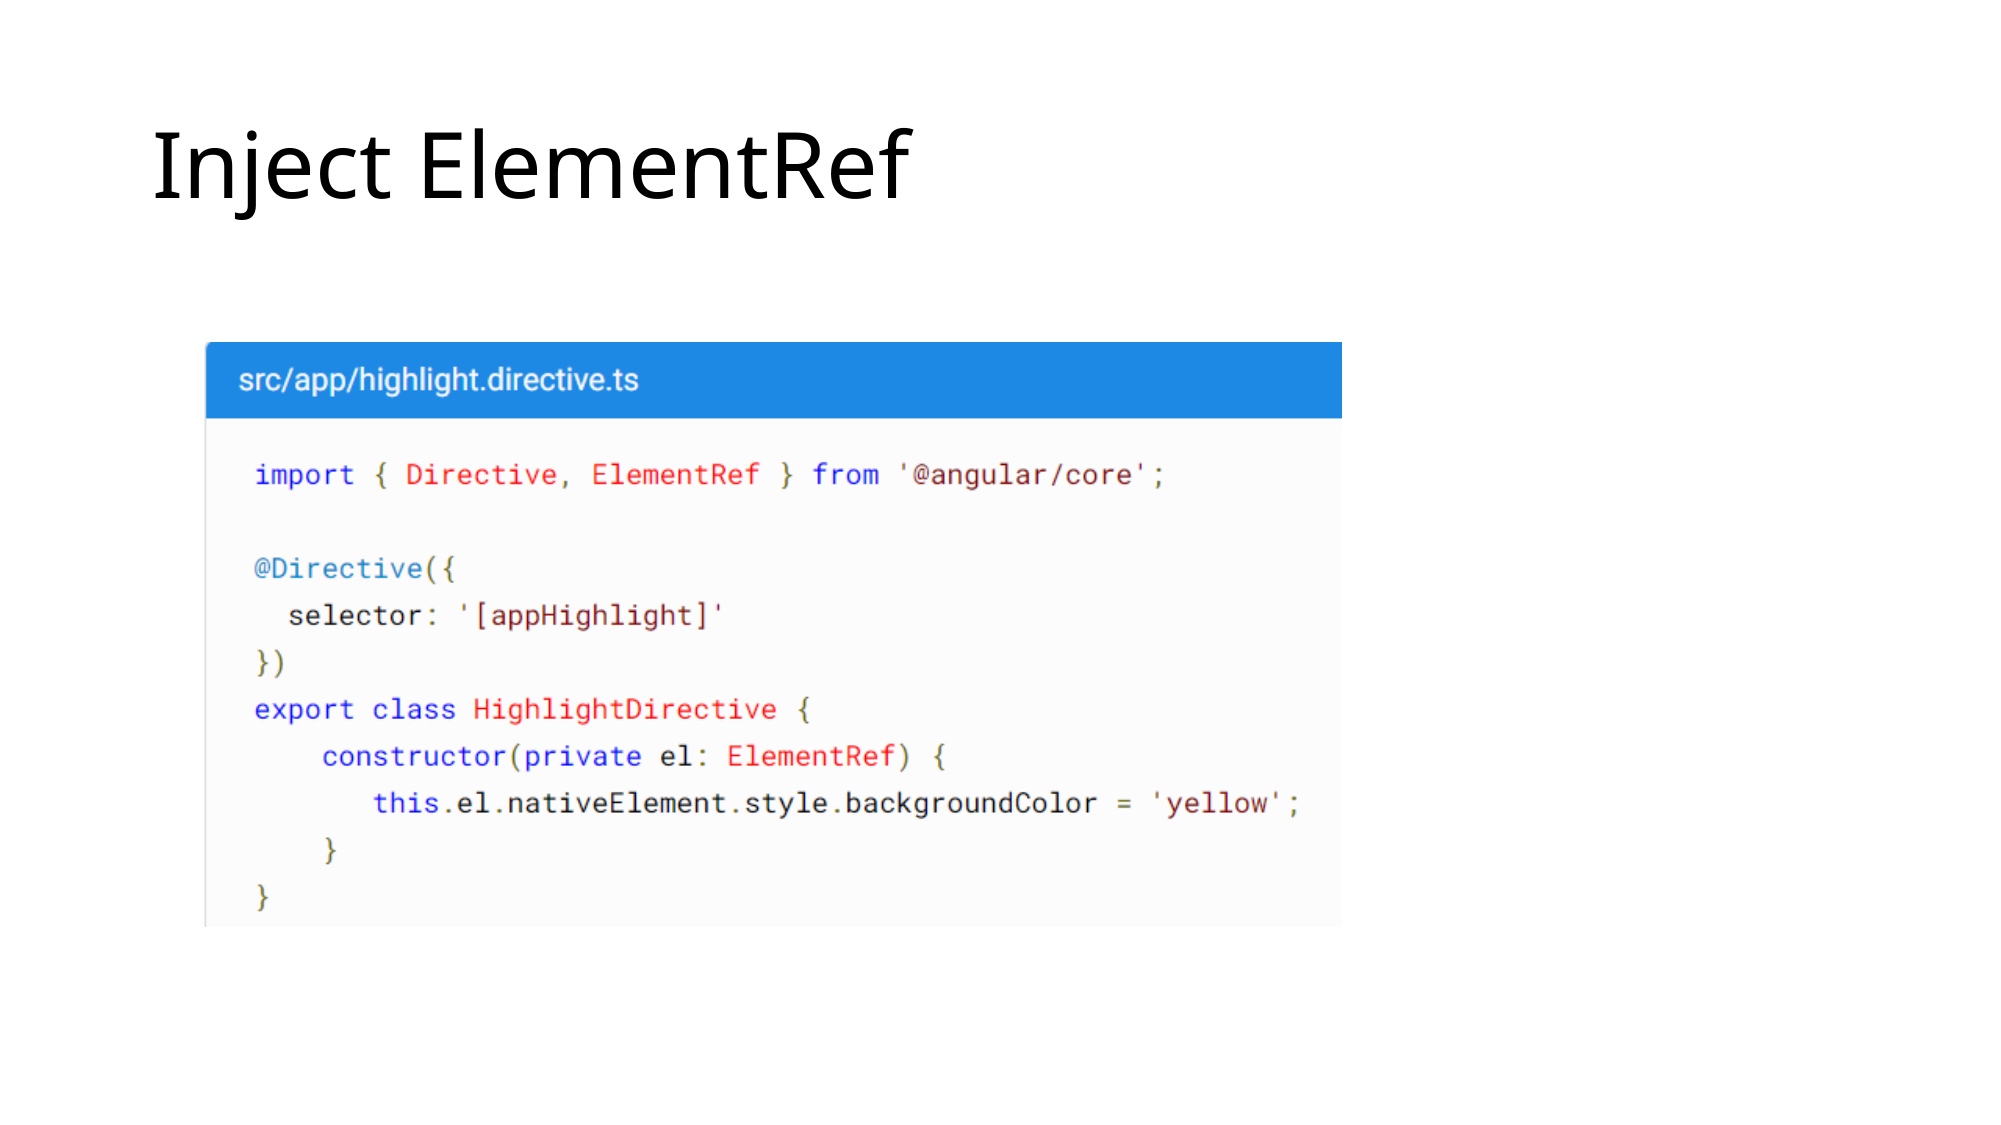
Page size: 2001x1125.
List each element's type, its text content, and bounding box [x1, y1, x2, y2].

title Inject ElementRef [137, 59, 1863, 278]
picture [197, 342, 1342, 927]
